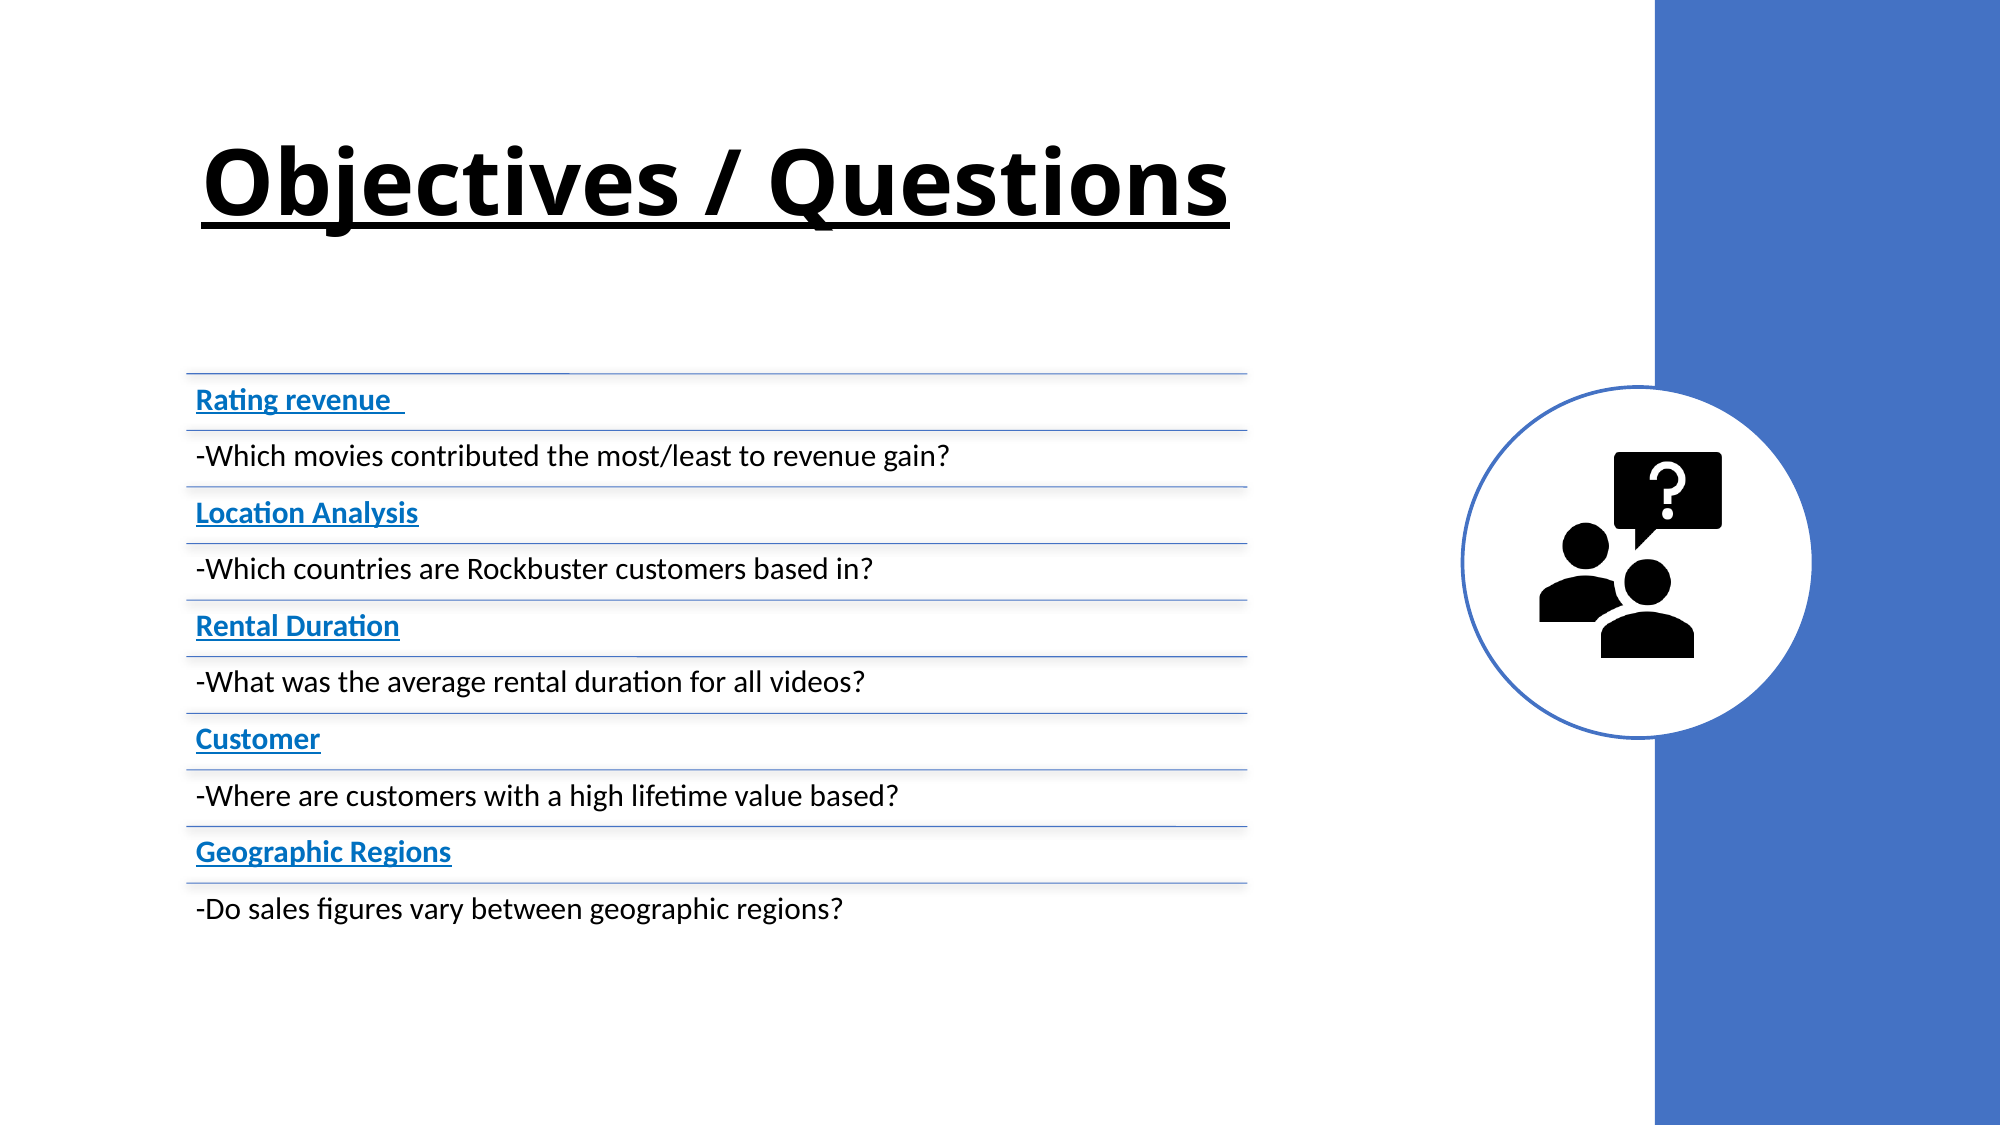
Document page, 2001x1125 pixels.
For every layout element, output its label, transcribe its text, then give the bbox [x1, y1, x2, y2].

picture [1506, 431, 1754, 678]
text_box [1654, 0, 2000, 1125]
title Objectives / Questions [186, 76, 1413, 294]
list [186, 373, 1248, 940]
text_box [1461, 385, 1815, 740]
